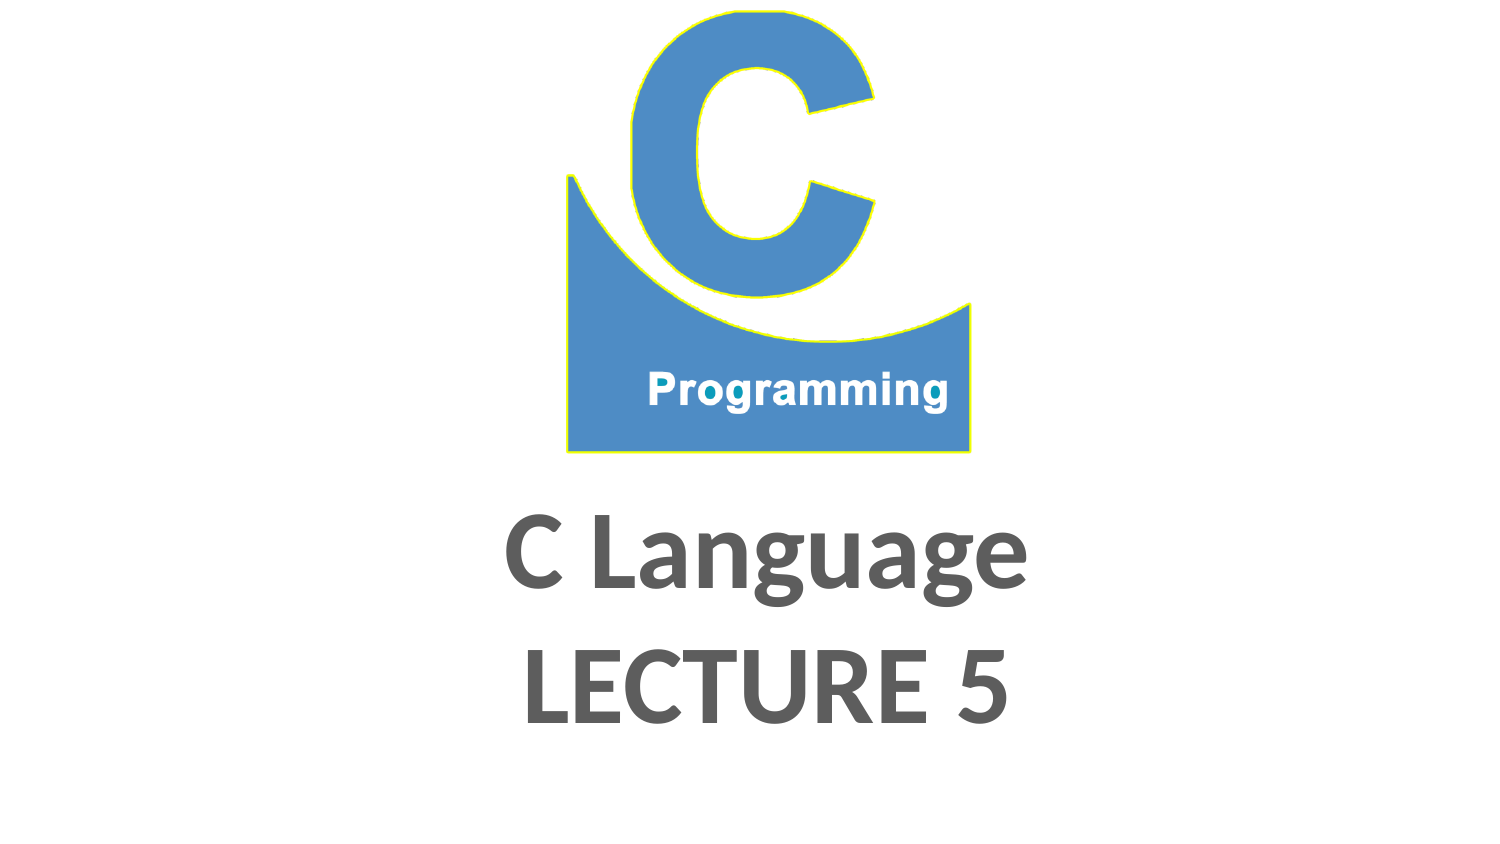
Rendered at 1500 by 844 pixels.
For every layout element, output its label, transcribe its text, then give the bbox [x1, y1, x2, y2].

text_box C Language Lecture 5 [351, 468, 1184, 754]
picture [562, 0, 975, 458]
